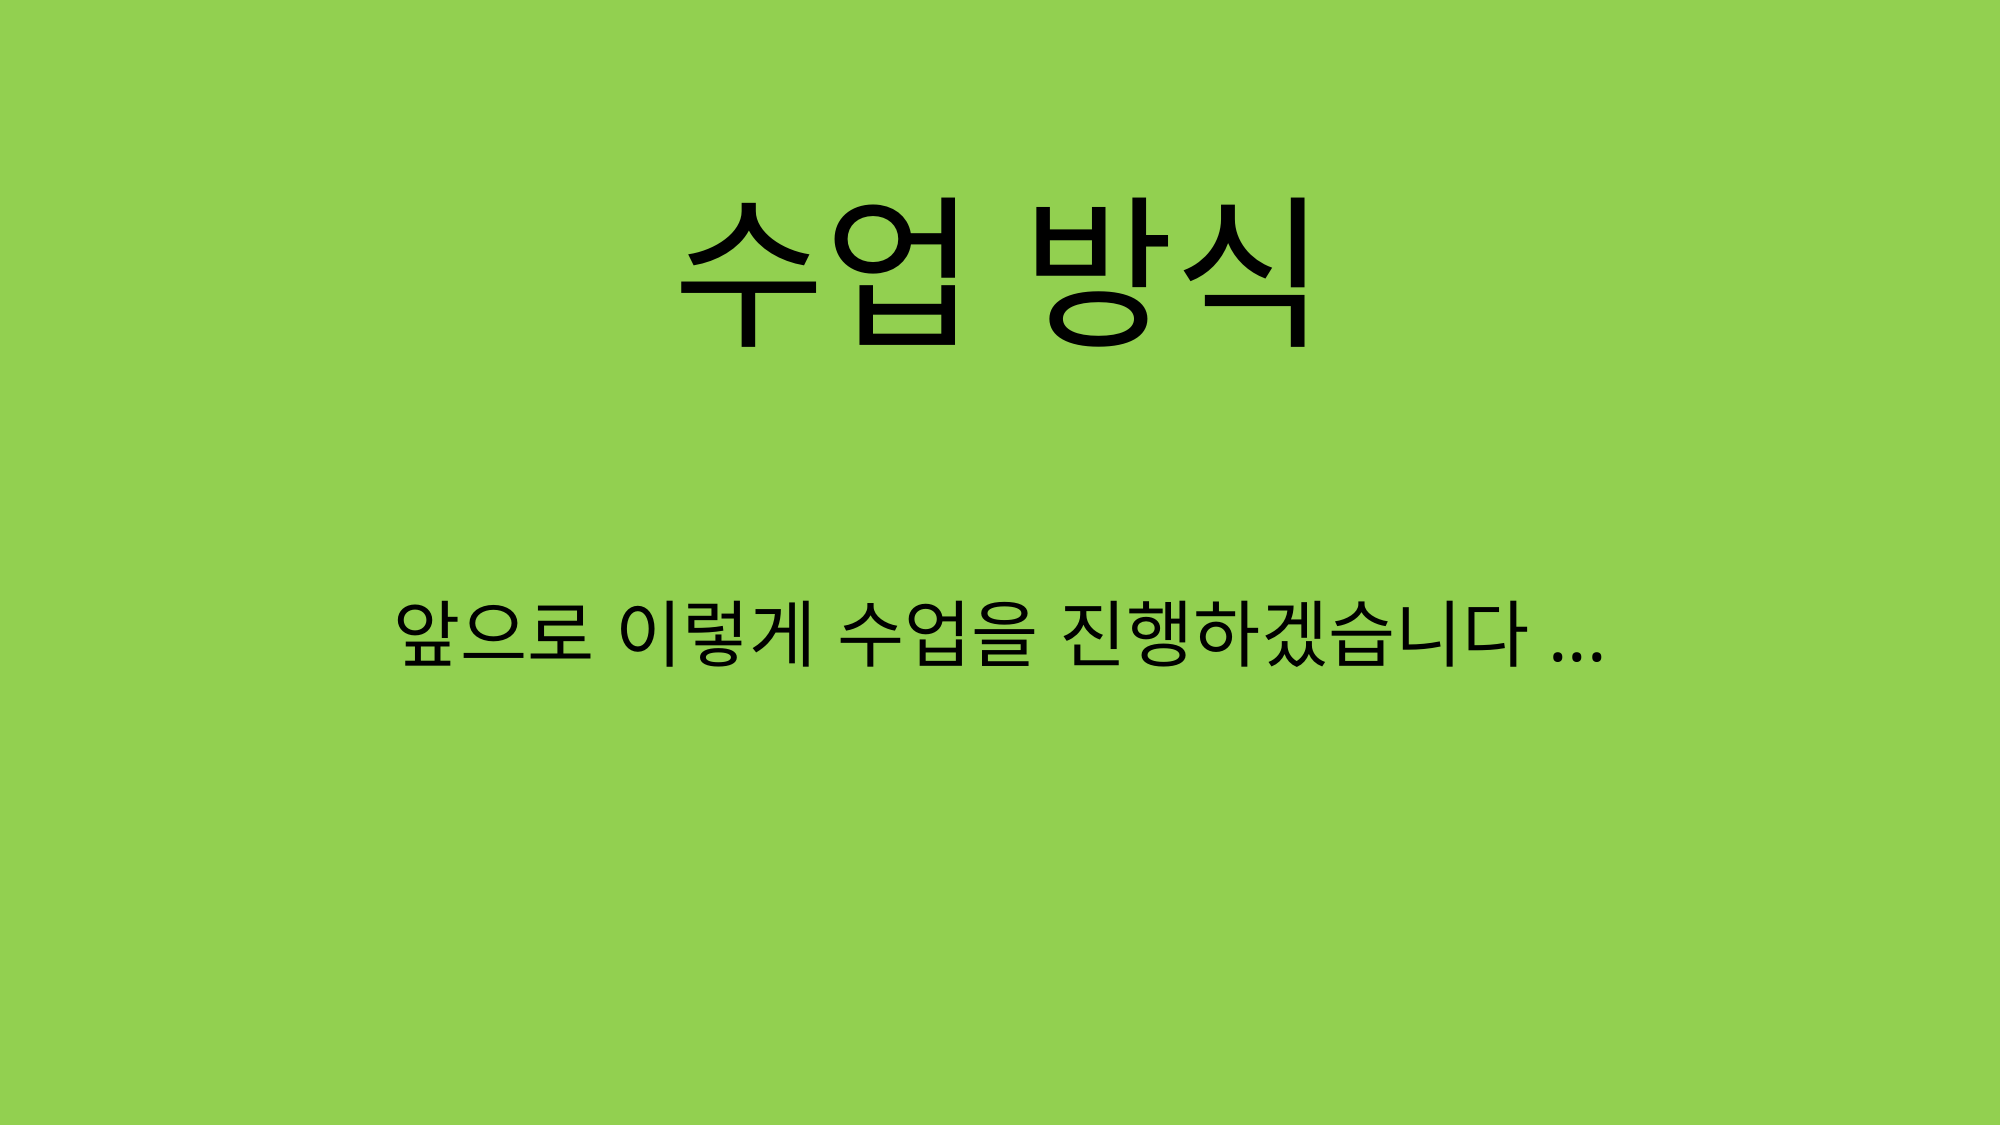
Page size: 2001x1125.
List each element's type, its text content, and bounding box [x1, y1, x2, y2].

subtitle 앞으로 이렇게 수업을 진행하겠습니다... [249, 590, 1750, 863]
title 수업 방식 [249, 184, 1750, 576]
